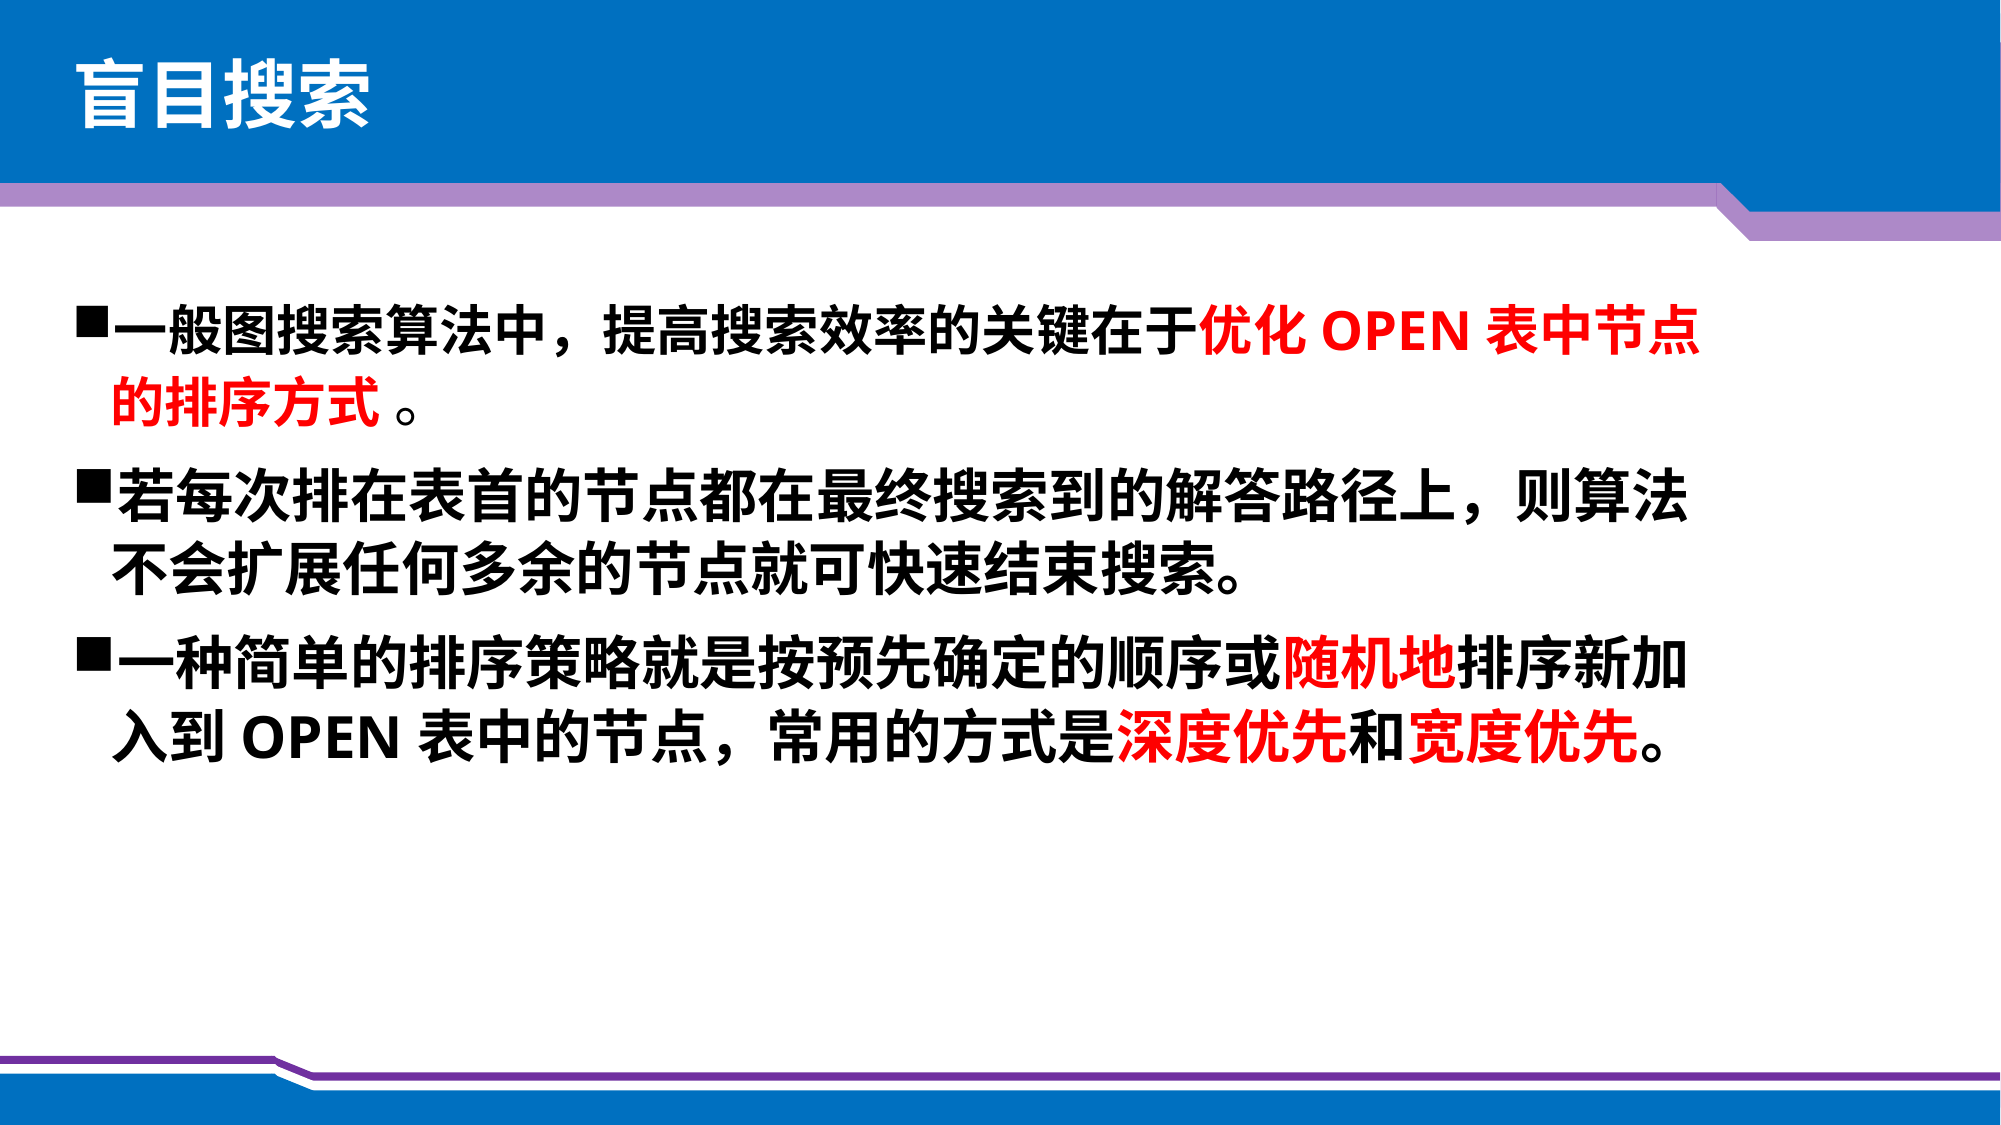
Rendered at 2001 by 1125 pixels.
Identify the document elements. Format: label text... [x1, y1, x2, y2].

text_box 盲目搜索 [57, 40, 1309, 145]
text_box 一般图搜索算法中，提高搜索效率的关键在于优化OPEN表中节点的排序方式 。 若每次排在表首的节点都在最终搜索到的解答路径上，则算法不会扩展任何多余的节点就可快速结束搜索。 一种简单的排序策略就是按预先确定的顺序或随机地排序新加入到OPEN表中的节点，常用的方式是深度优先和宽度优先。 [57, 285, 1738, 961]
